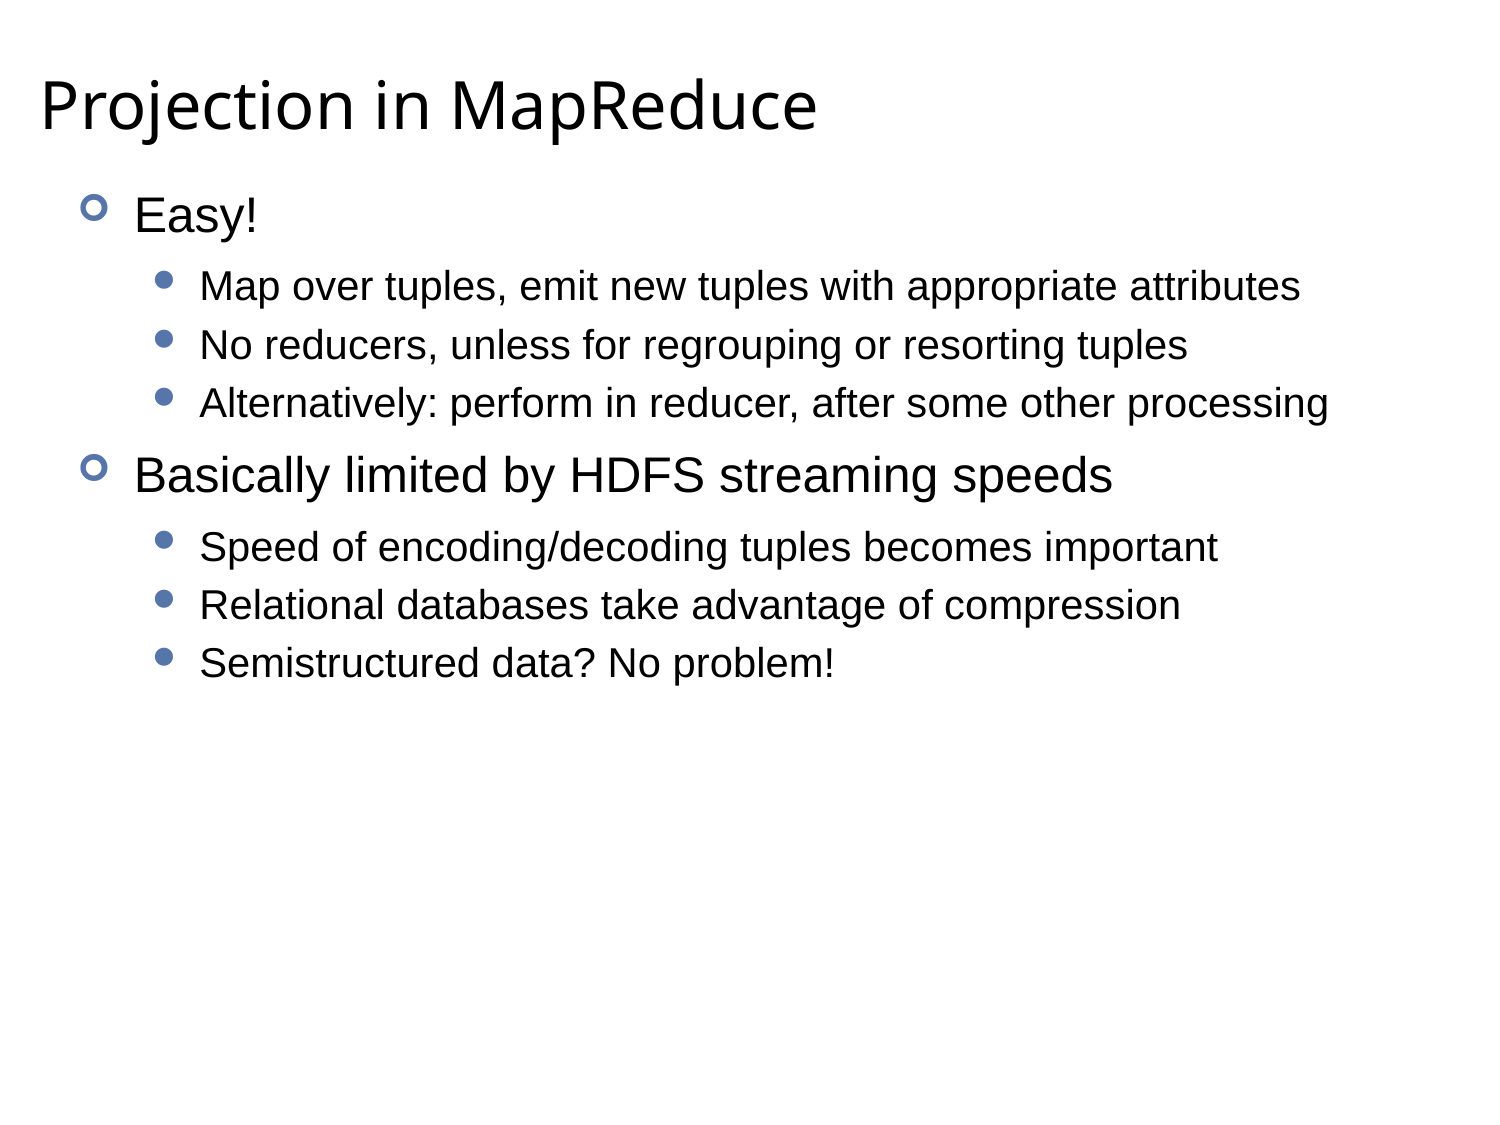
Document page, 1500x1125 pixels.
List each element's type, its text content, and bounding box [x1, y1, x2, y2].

title Projection in MapReduce [24, 18, 1451, 188]
list Easy! Map over tuples, emit new tuples with appropriate attributes No reducers, unless for regrouping or resorting tuples Alternatively: perform in reducer, after some other processing Basically limited by HDFS streaming speeds Speed of encoding/decoding tuples becomes important Relational databases take advantage of compression Semistructured data? No problem! [62, 174, 1451, 1013]
